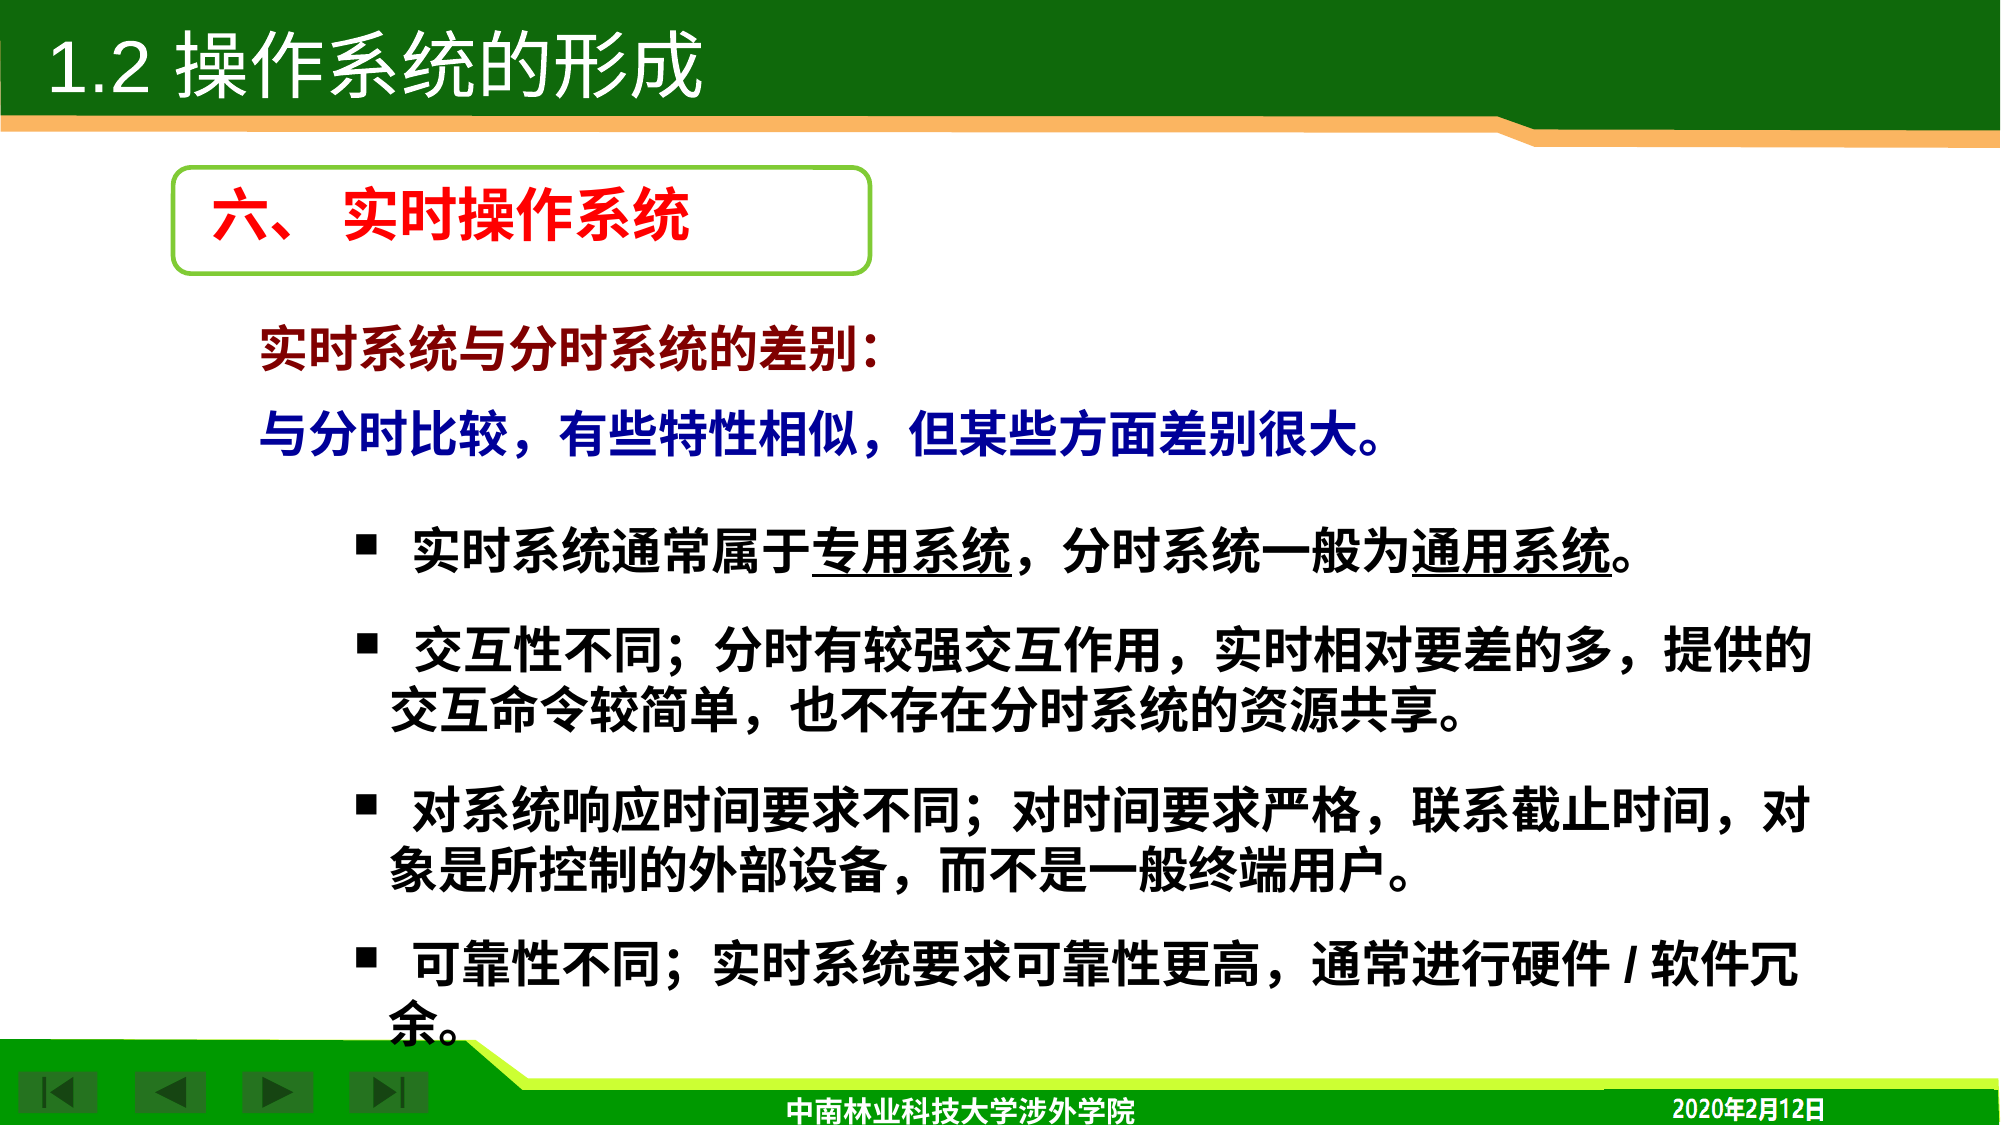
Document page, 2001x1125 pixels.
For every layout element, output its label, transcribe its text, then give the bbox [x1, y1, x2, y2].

text_box 交互性不同；分时有较强交互作用，实时相对要差的多，提供的交互命令较简单，也不存在分时系统的资源共享。 [339, 611, 1852, 746]
text_box 实时系统通常属于专用系统，分时系统一般为通用系统。 [338, 512, 1838, 588]
text_box [173, 167, 870, 274]
text_box 可靠性不同；实时系统要求可靠性更高，通常进行硬件/软件冗余。 [338, 925, 1838, 1060]
text_box 实时系统与分时系统的差别： 与分时比较，有些特性相似，但某些方面差别很大。 [244, 309, 1803, 470]
text_box 对系统响应时间要求不同；对时间要求严格，联系截止时间，对象是所控制的外部设备，而不是一般终端用户。 [338, 771, 1838, 907]
text_box 六、 实时操作系统 [196, 170, 906, 256]
